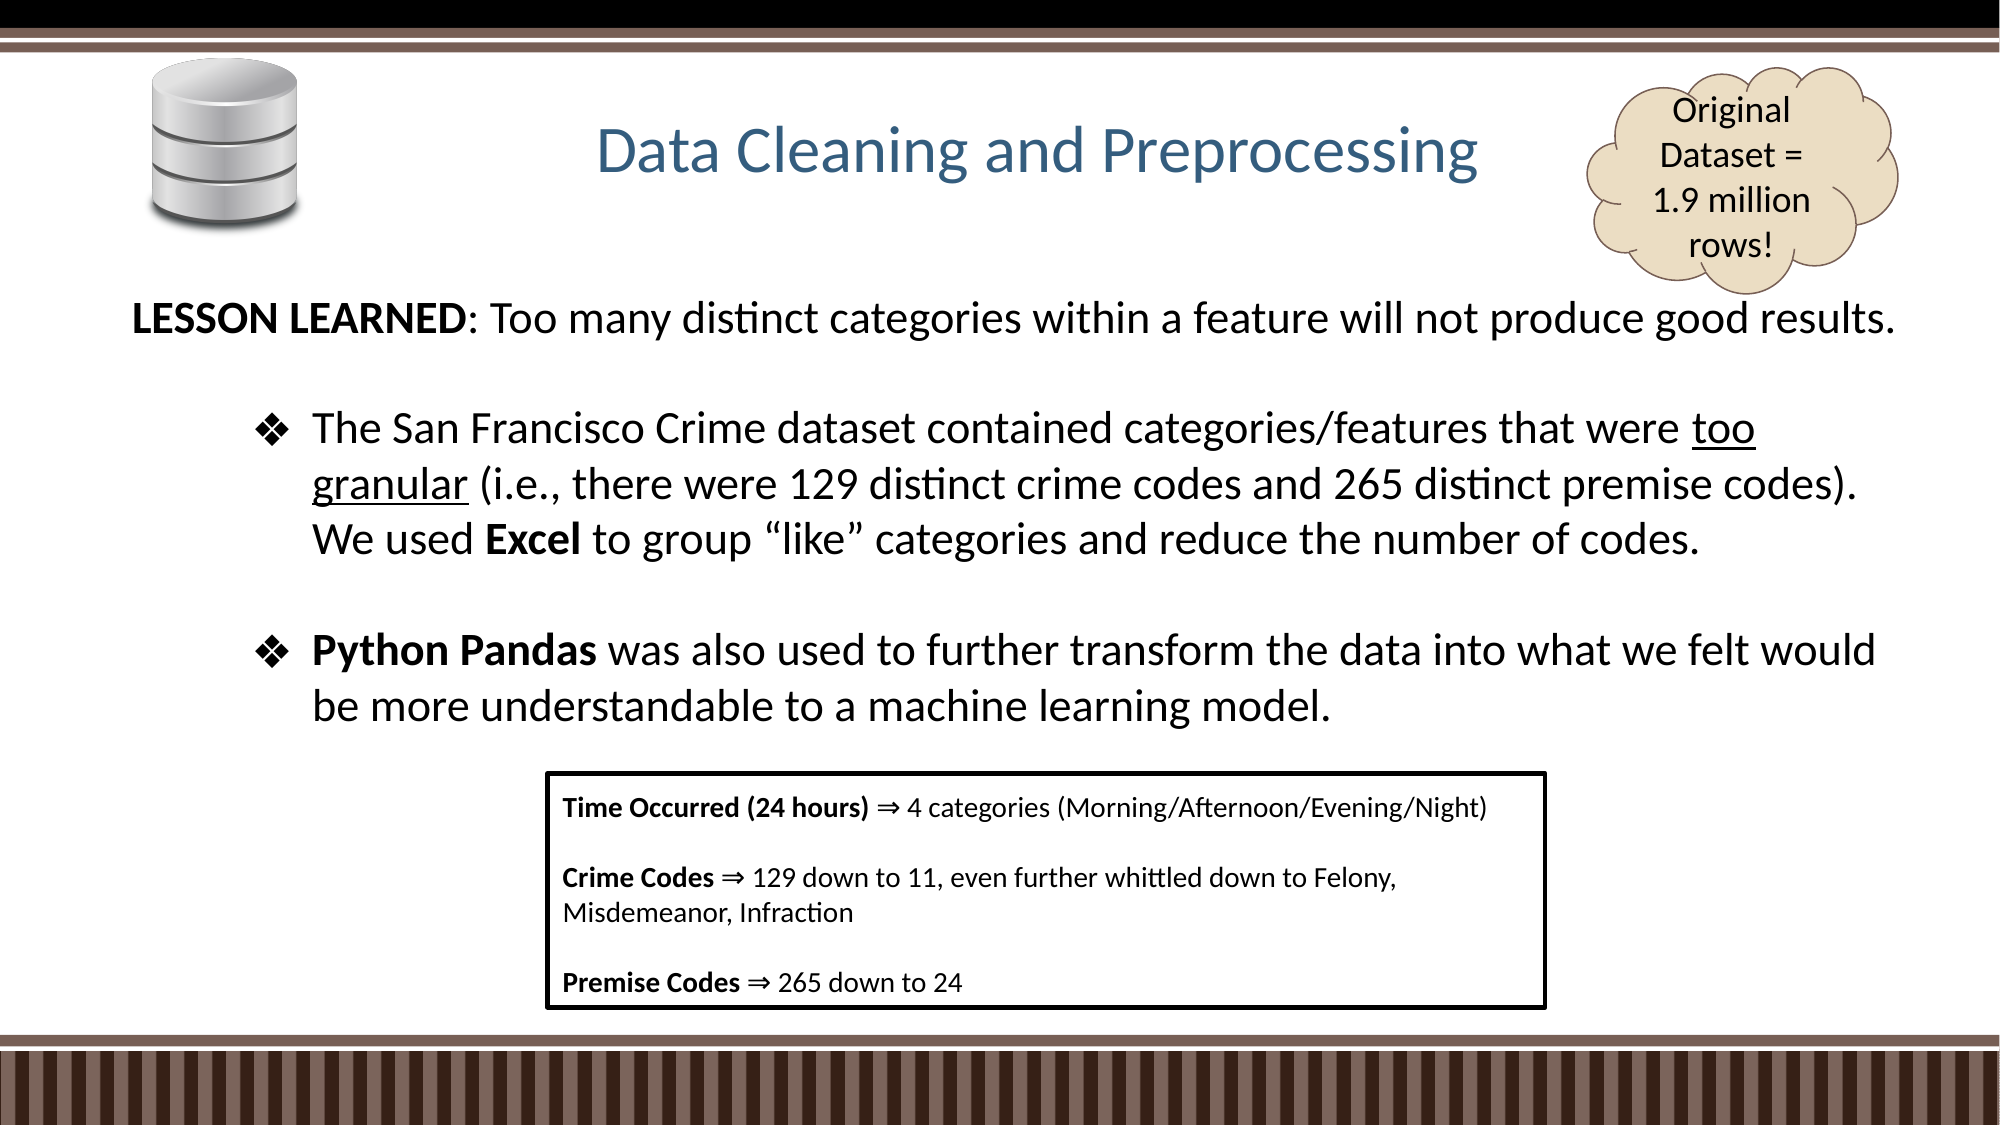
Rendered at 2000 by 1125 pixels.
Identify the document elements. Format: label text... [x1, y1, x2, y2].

picture [0, 1051, 2000, 1125]
text_box [435, 804, 1218, 896]
title Data Cleaning and Preprocessing [311, 83, 1696, 195]
picture [143, 58, 307, 238]
text_box Time Occurred (24 hours) ⇒ 4 categories (Morning/Afternoon/Evening/Night) Crime Codes ⇒ 129 down to 11, even further whittled down to Felony, Misdemeanor, Infraction Premise Codes ⇒ 265 down to 24 [547, 773, 1546, 1008]
list LESSON LEARNED: Too many distinct categories within a feature will not produce good results. The San Francisco Crime dataset contained categories/features that were too granular (i.e., there were 129 distinct crime codes and 265 distinct premise codes). We used Excel to group “like” categories and reduce the number of codes. Python Pandas was also used to further transform the data into what we felt would be more understandable to a machine learning model. [72, 279, 1928, 1041]
text_box Original Dataset = 1.9 million rows! [1587, 67, 1898, 294]
